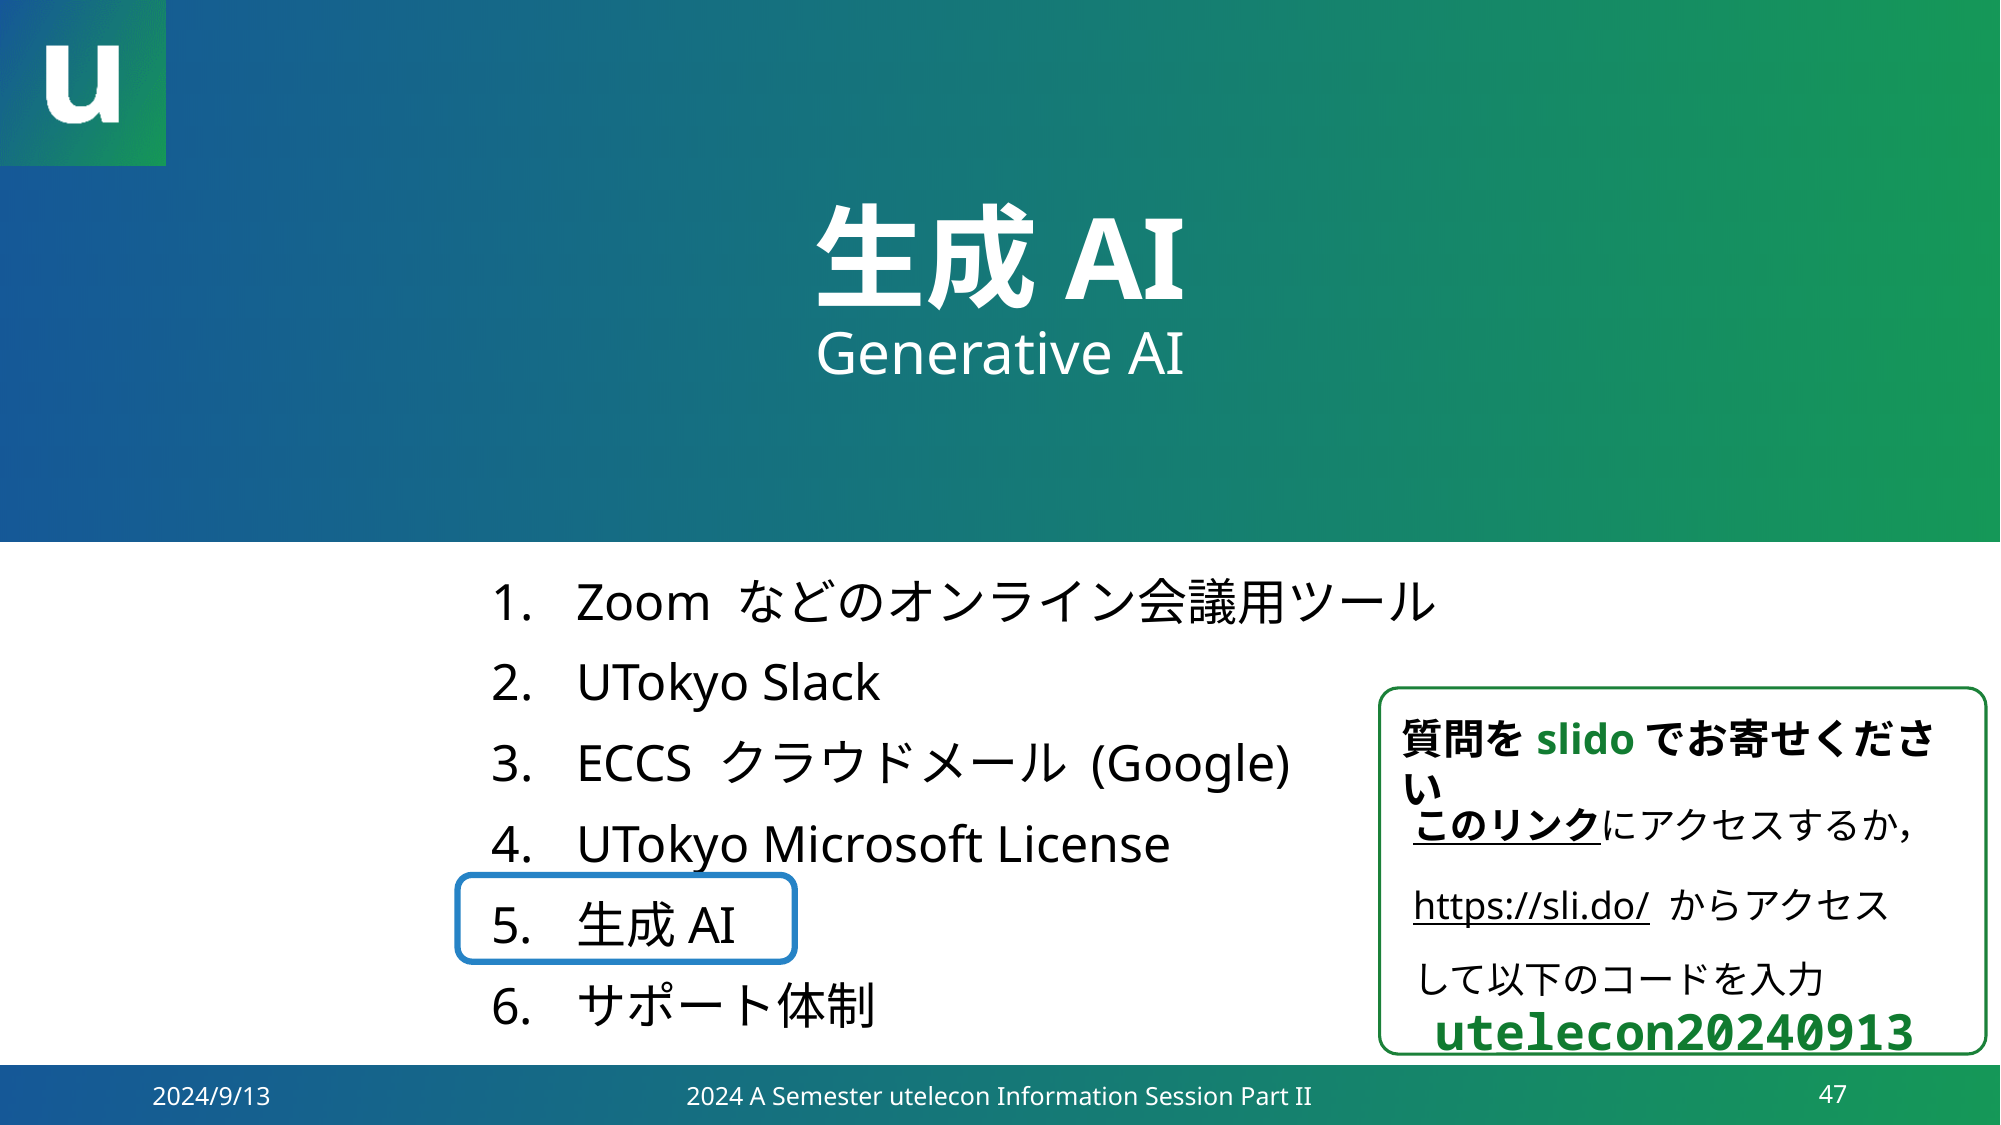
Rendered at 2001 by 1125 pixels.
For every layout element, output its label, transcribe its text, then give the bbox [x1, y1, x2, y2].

text_box このリンクにアクセスするか， https://sli.do/ からアクセス して以下のコードを入力 utelecon20240913 [1398, 821, 1986, 1068]
picture [0, 0, 2000, 543]
slide_number 47 [1412, 1074, 1863, 1117]
text_box [1378, 686, 1988, 1056]
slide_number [137, 1074, 588, 1117]
picture [0, 1065, 2000, 1125]
footer 2024 A Semester utelecon Information Session Part II [607, 1074, 1393, 1117]
text_box [455, 873, 797, 964]
text_box Zoom などのオンライン会議用ツール UTokyo Slack ECCS クラウドメール (Google) UTokyo Microsoft License 生成AI サポート体制 [476, 562, 1524, 1055]
text_box 質問をslidoでお寄せください [1386, 705, 1986, 821]
